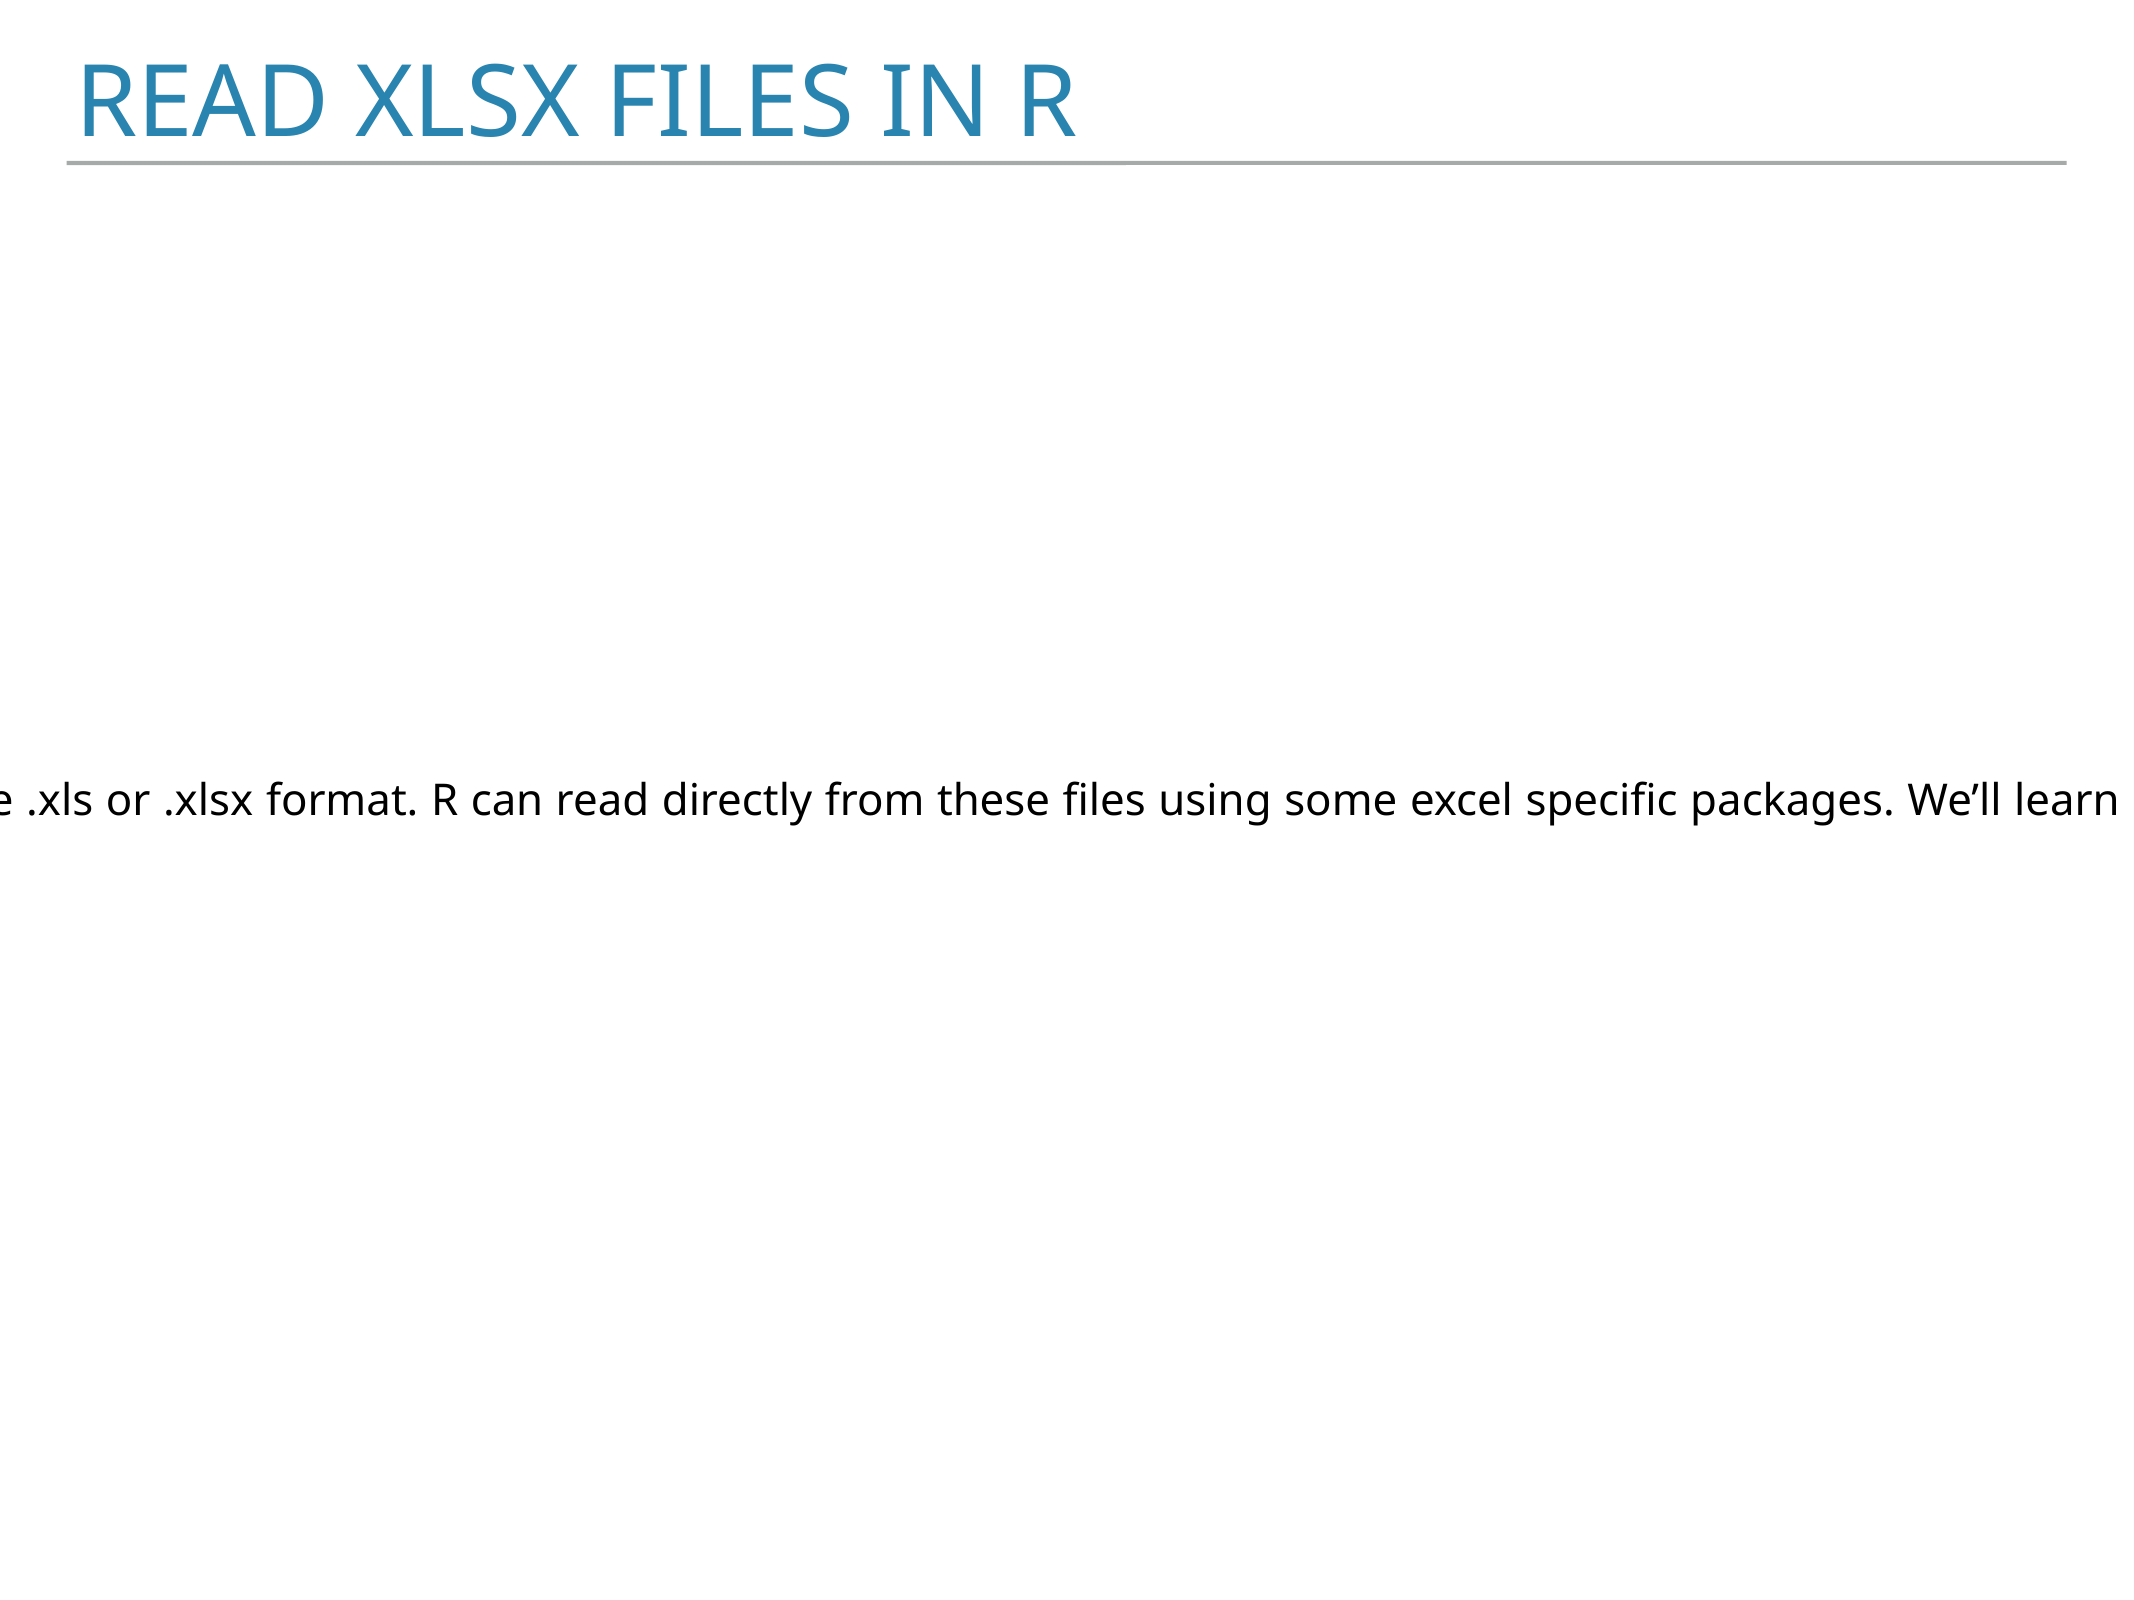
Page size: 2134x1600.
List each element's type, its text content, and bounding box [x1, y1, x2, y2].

text_box Microsoft Excel is the most widely used spreadsheet program which stores data in the .xls or .xlsx format. R can read directly from these files using some excel specific packages. We’ll learn how to input and read an xlsx file using R. [0, 747, 2134, 902]
title Read XLSX files in r [66, 50, 2068, 171]
